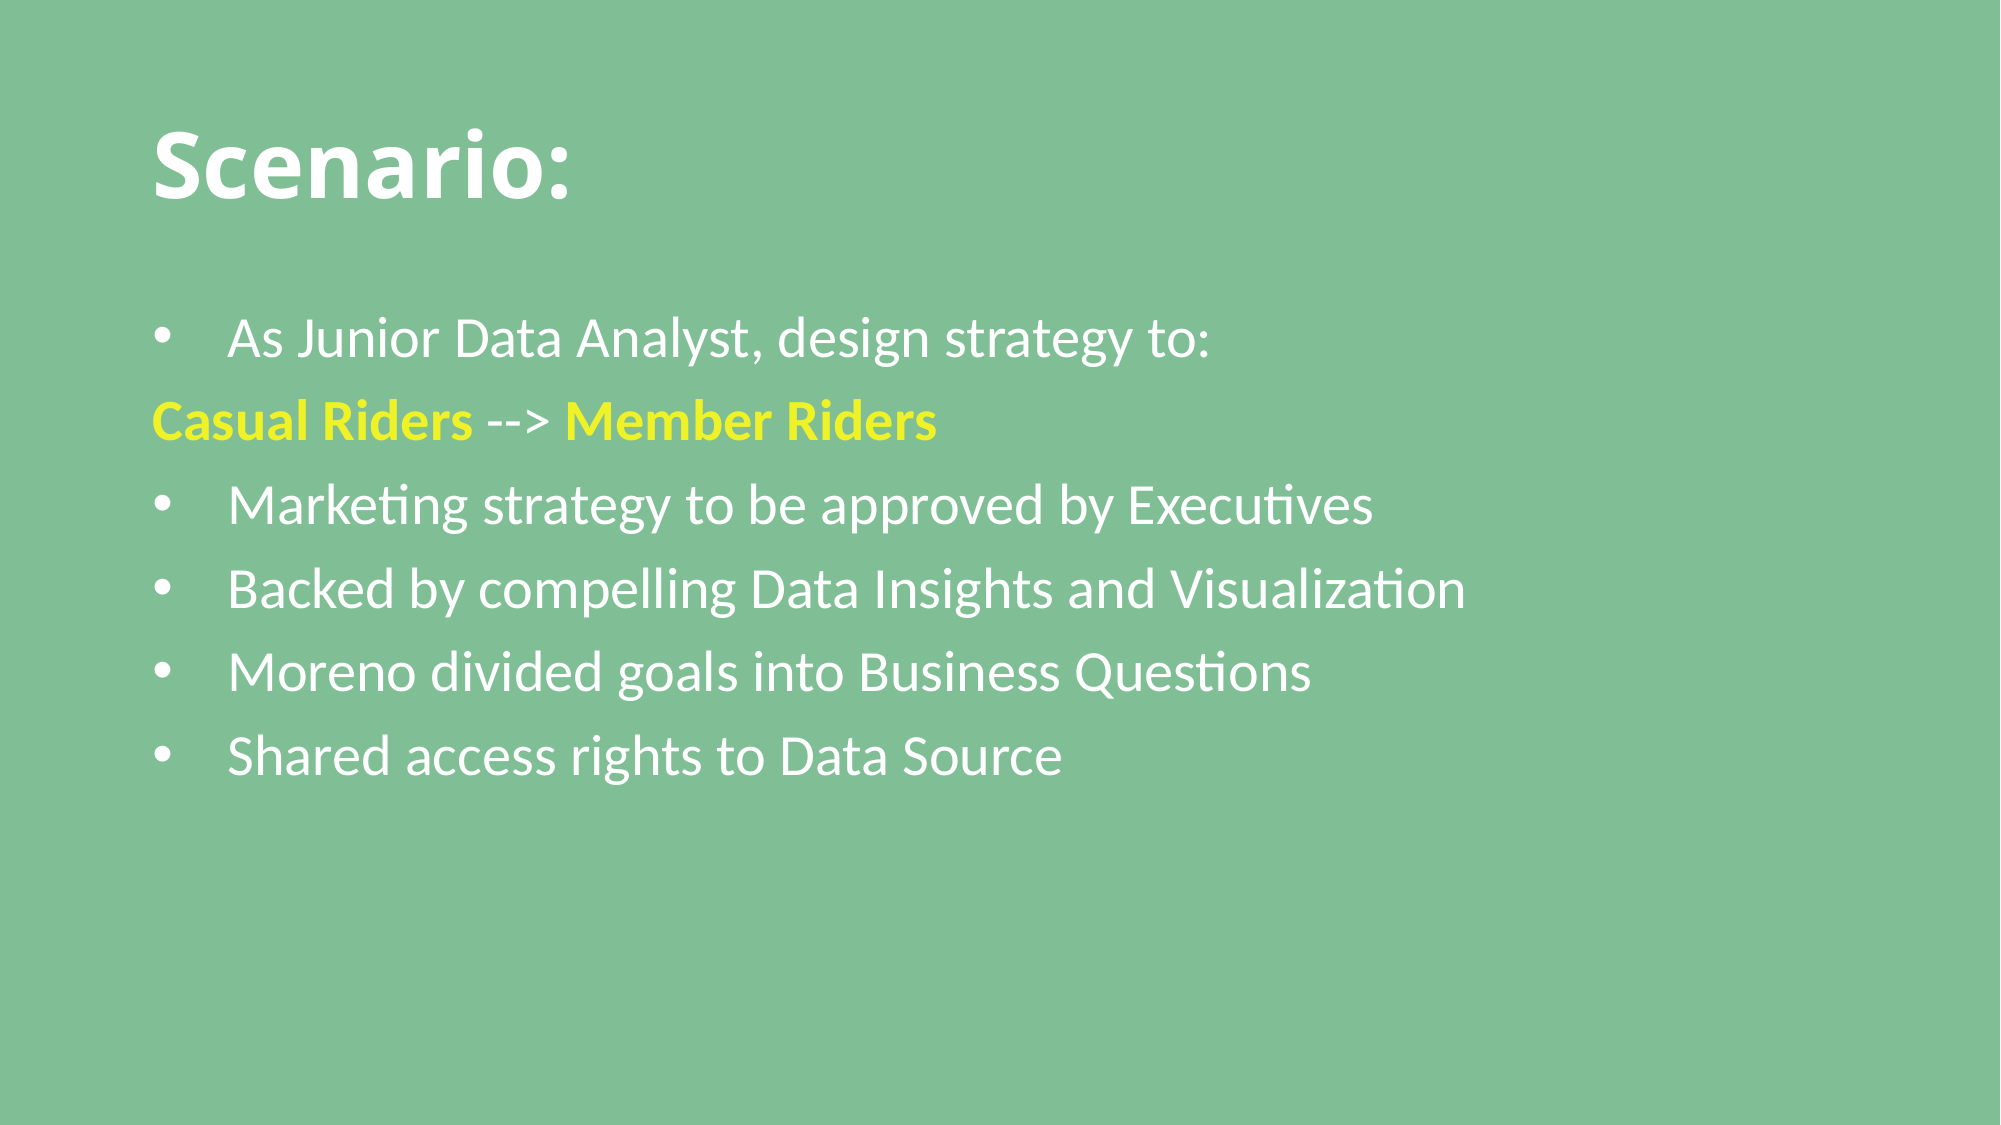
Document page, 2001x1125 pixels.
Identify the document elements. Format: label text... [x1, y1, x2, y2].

list As Junior Data Analyst, design strategy to: Casual Riders --> Member Riders Marketing strategy to be approved by Executives Backed by compelling Data Insights and Visualization Moreno divided goals into Business Questions Shared access rights to Data Source [137, 299, 1863, 1014]
title Scenario: [137, 59, 1863, 278]
